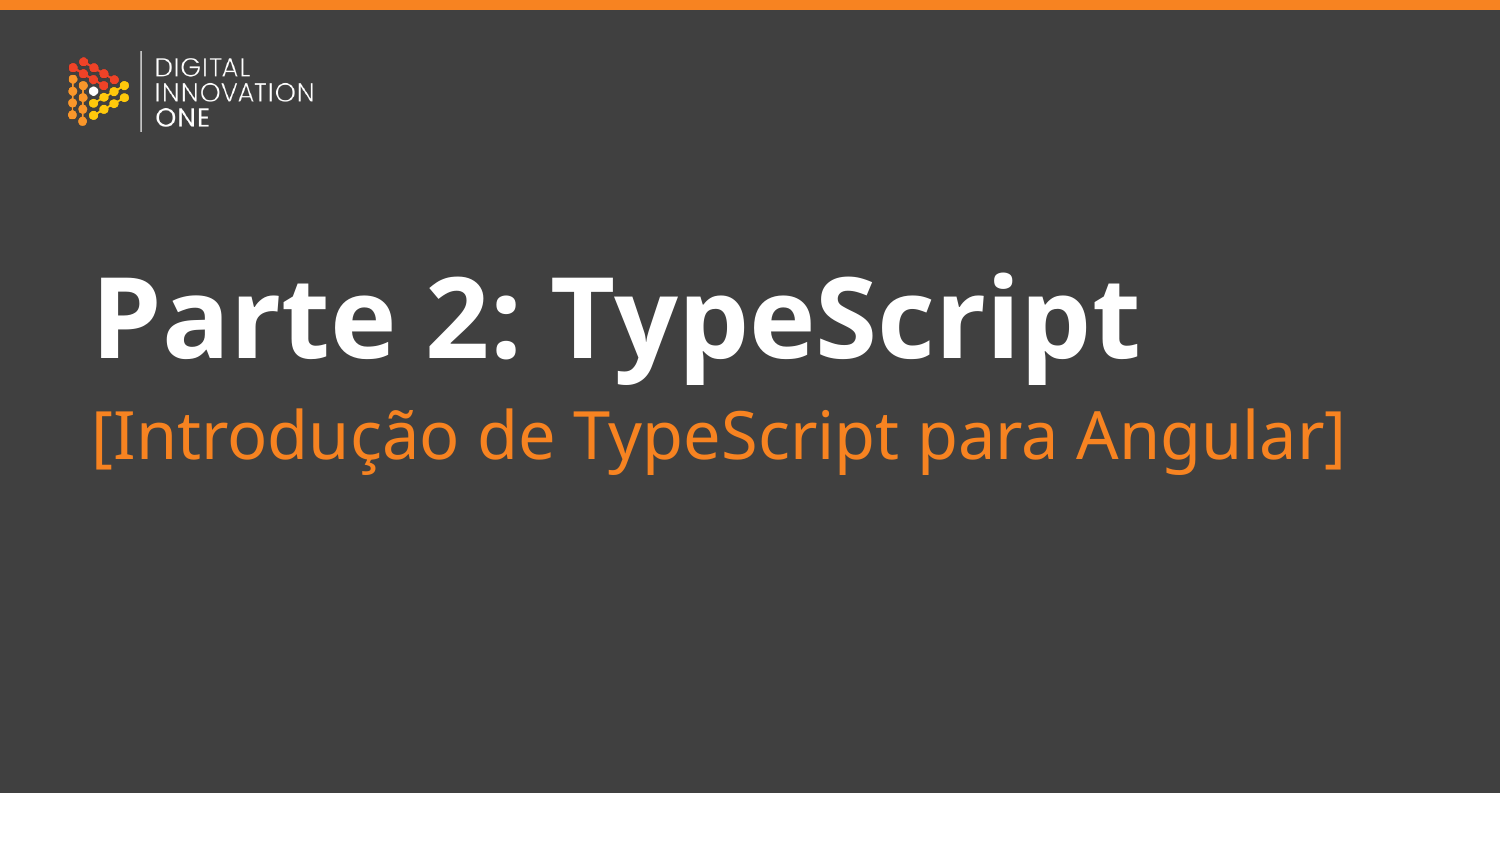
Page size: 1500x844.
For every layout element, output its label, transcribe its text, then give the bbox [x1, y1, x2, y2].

text_box Parte 2: TypeScript [76, 243, 1475, 383]
text_box [Introdução de TypeScript para Angular] [76, 383, 1475, 482]
text_box [0, 793, 1500, 844]
text_box [0, 10, 1500, 793]
text_box [0, 0, 1500, 10]
picture [50, 42, 331, 140]
